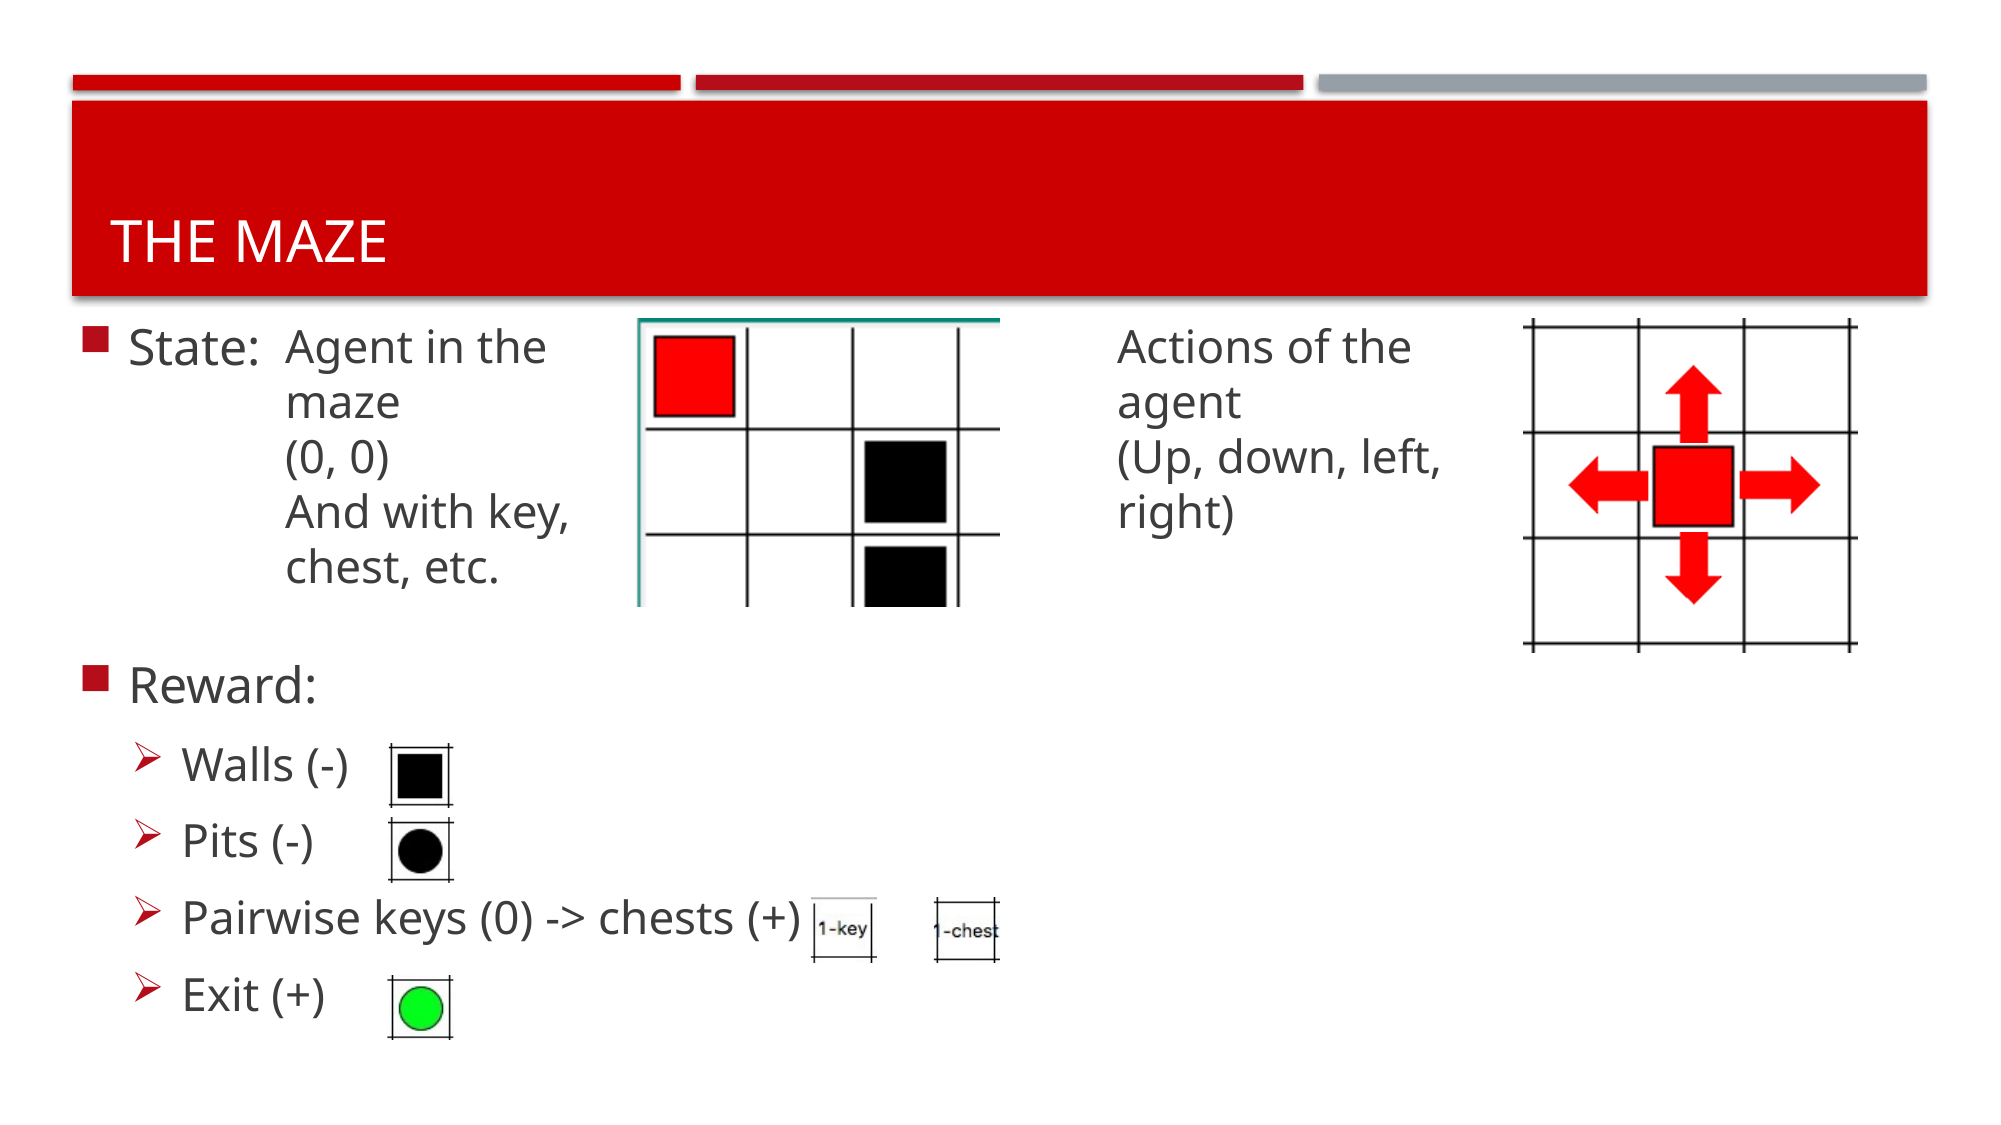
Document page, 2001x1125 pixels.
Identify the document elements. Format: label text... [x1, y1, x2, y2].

text_box Reward: Walls (-) Pits (-) Pairwise keys (0) -> chests (+) Exit (+) [63, 646, 844, 1119]
text_box Actions of the agent (Up, down, left, right) [1102, 310, 1547, 545]
text_box Agent in the maze (0, 0) And with key, chest, etc. [270, 310, 656, 600]
picture [388, 742, 454, 809]
picture [386, 974, 454, 1041]
title The maze [95, 115, 1905, 282]
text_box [1522, 317, 1859, 654]
picture [933, 896, 1001, 963]
picture [810, 896, 878, 963]
picture [636, 317, 1001, 607]
picture [387, 817, 455, 884]
list State: [63, 307, 1362, 661]
